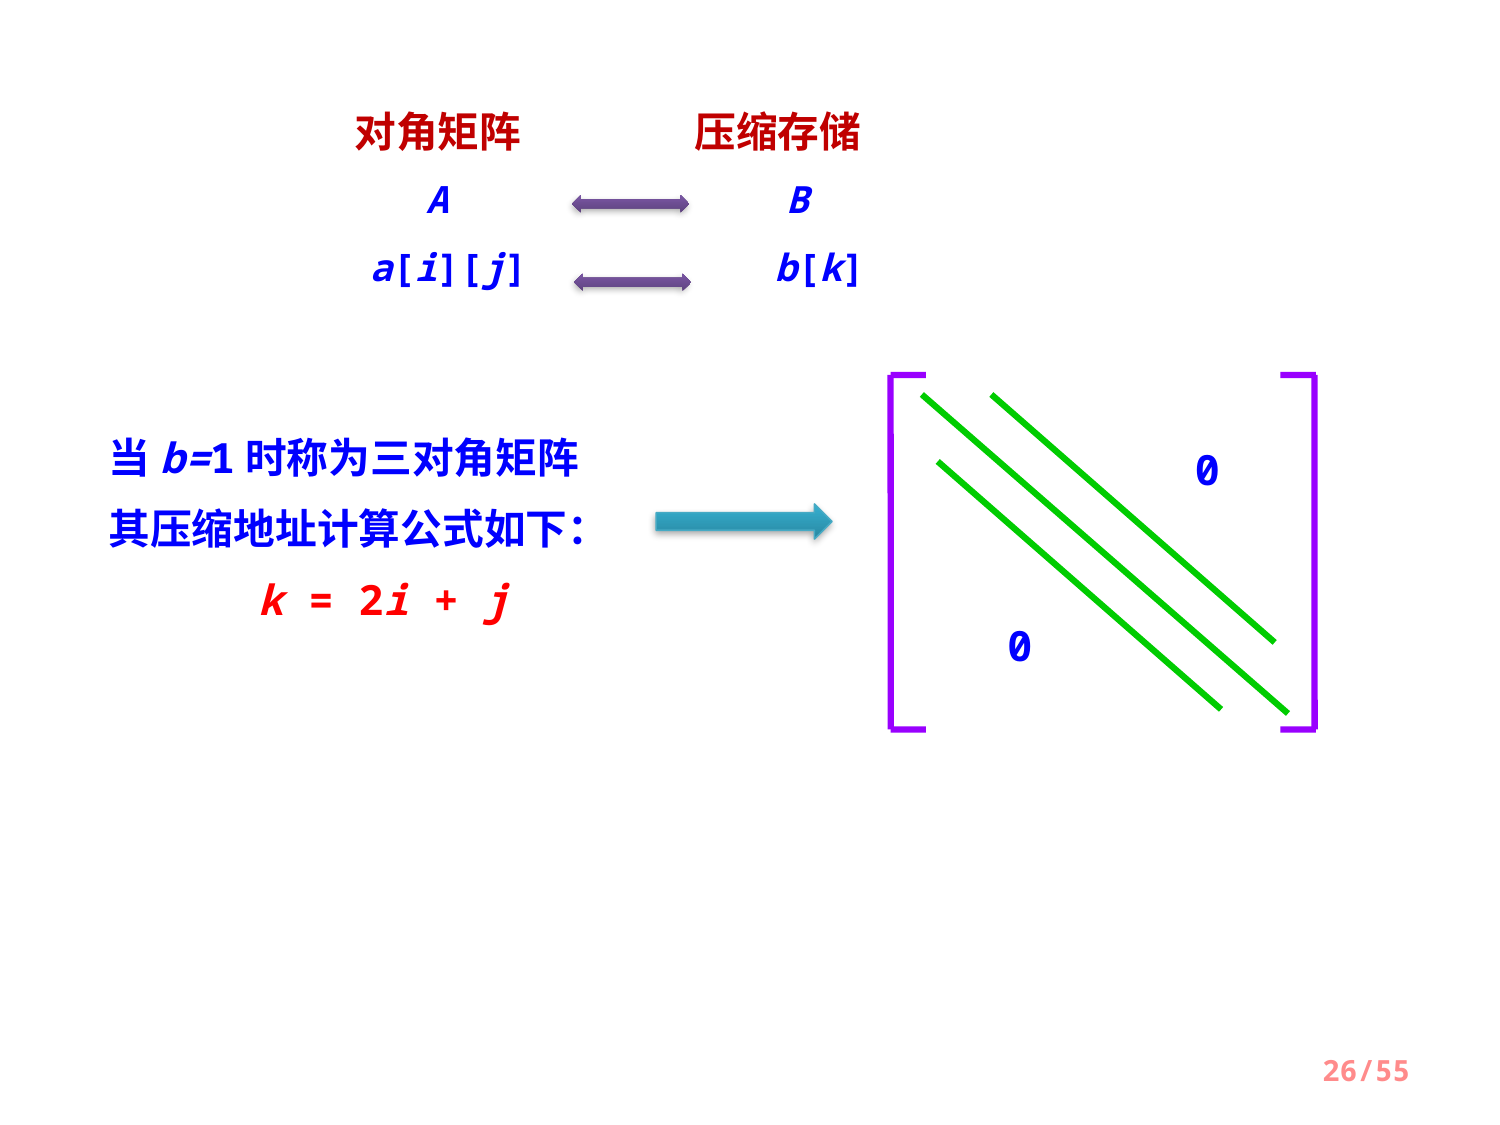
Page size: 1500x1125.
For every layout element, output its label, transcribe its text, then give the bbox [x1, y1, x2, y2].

text_box A B a[i][j] b[k] [328, 163, 907, 297]
text_box [572, 195, 690, 213]
text_box 对角矩阵 [339, 98, 563, 164]
text_box [574, 273, 692, 292]
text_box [93, 374, 1317, 730]
slide_number 26/55 [1074, 1042, 1425, 1103]
text_box 压缩存储 [679, 98, 891, 164]
